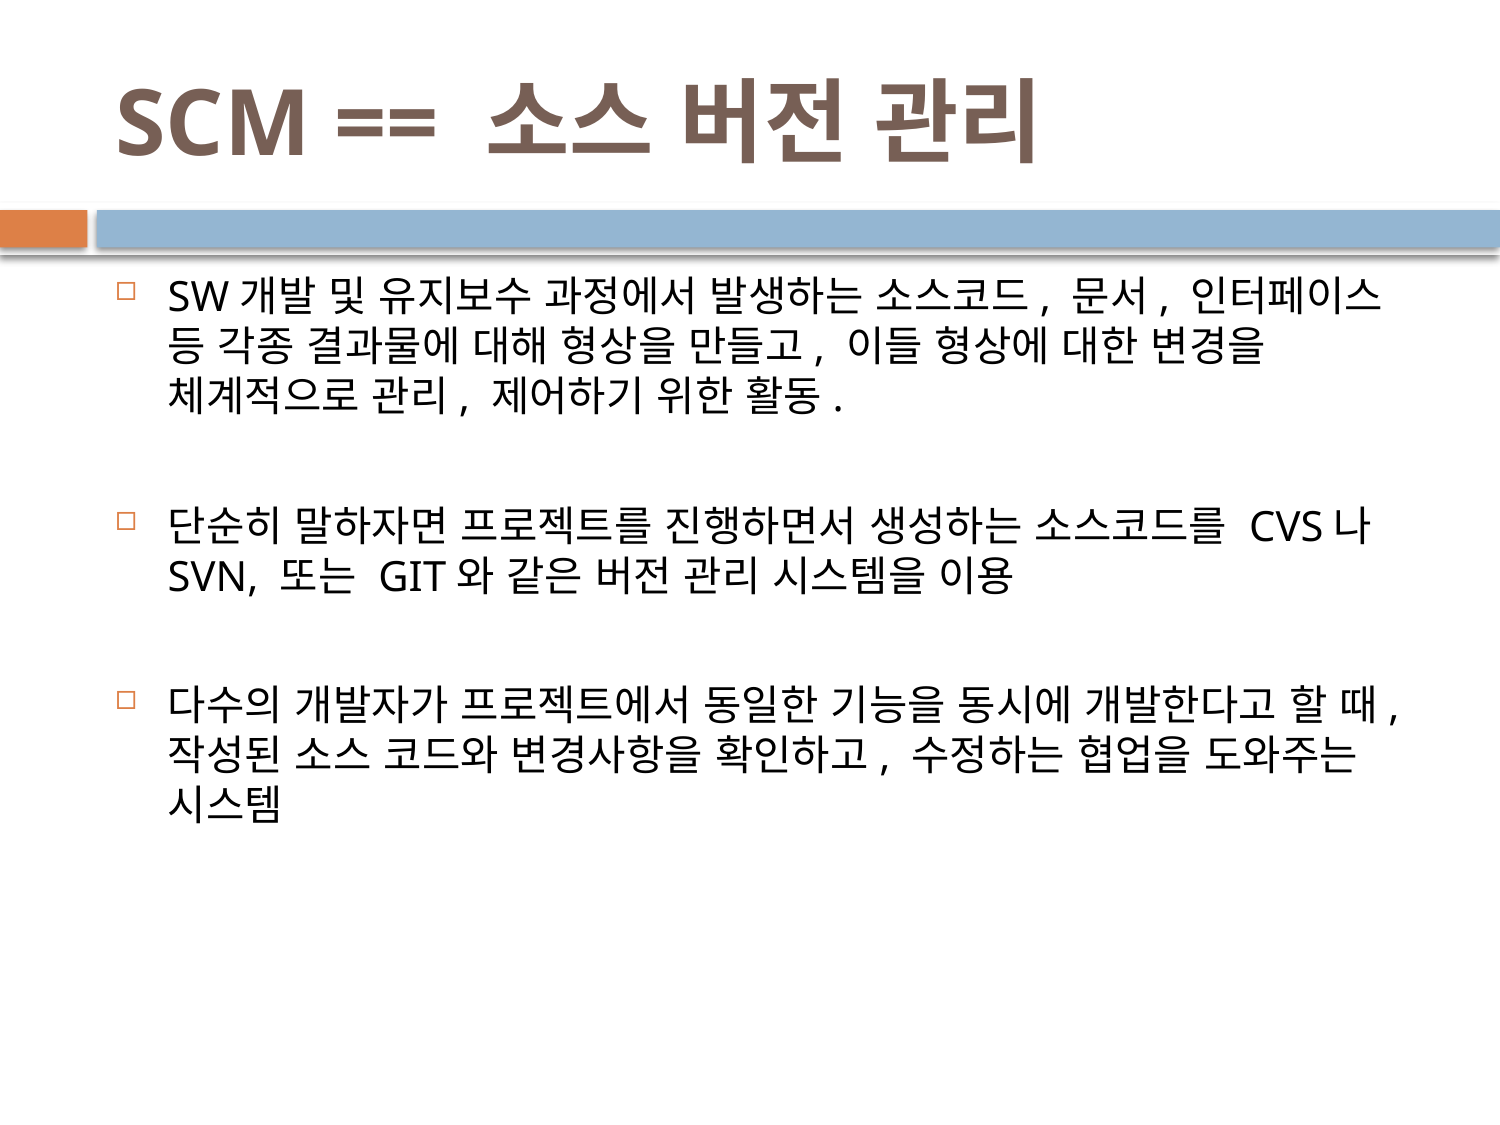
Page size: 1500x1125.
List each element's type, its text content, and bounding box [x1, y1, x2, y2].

title SCM == 소스 버전 관리 [100, 37, 1438, 200]
list SW개발 및 유지보수 과정에서 발생하는 소스코드, 문서, 인터페이스 등 각종 결과물에 대해 형상을 만들고, 이들 형상에 대한 변경을 체계적으로 관리, 제어하기 위한 활동. 단순히 말하자면 프로젝트를 진행하면서 생성하는 소스코드를 CVS나 SVN, 또는 GIT와 같은 버전 관리 시스템을 이용 다수의 개발자가 프로젝트에서 동일한 기능을 동시에 개발한다고 할 때, 작성된 소스 코드와 변경사항을 확인하고, 수정하는 협업을 도와주는 시스템 [100, 262, 1438, 1043]
